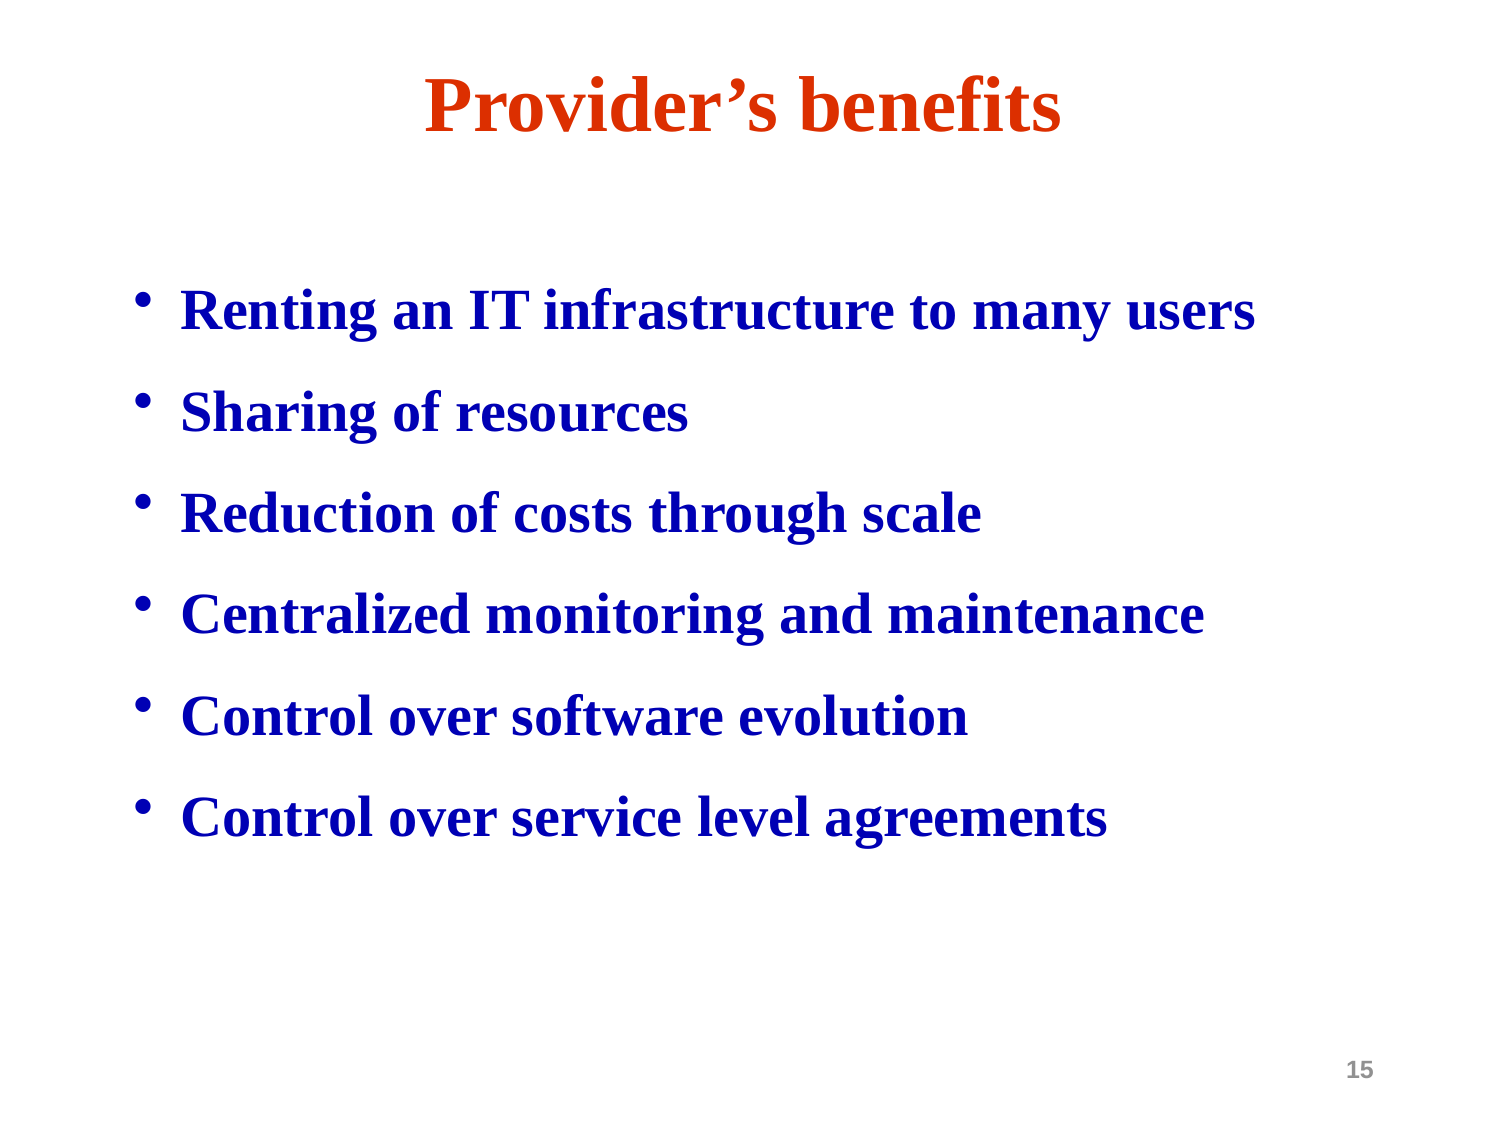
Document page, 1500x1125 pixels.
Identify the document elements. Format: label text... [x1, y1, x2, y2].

title Provider’s benefits [37, 50, 1450, 163]
list Renting an IT infrastructure to many users Sharing of resources Reduction of costs through scale Centralized monitoring and maintenance Control over software evolution Control over service level agreements [118, 249, 1500, 1088]
